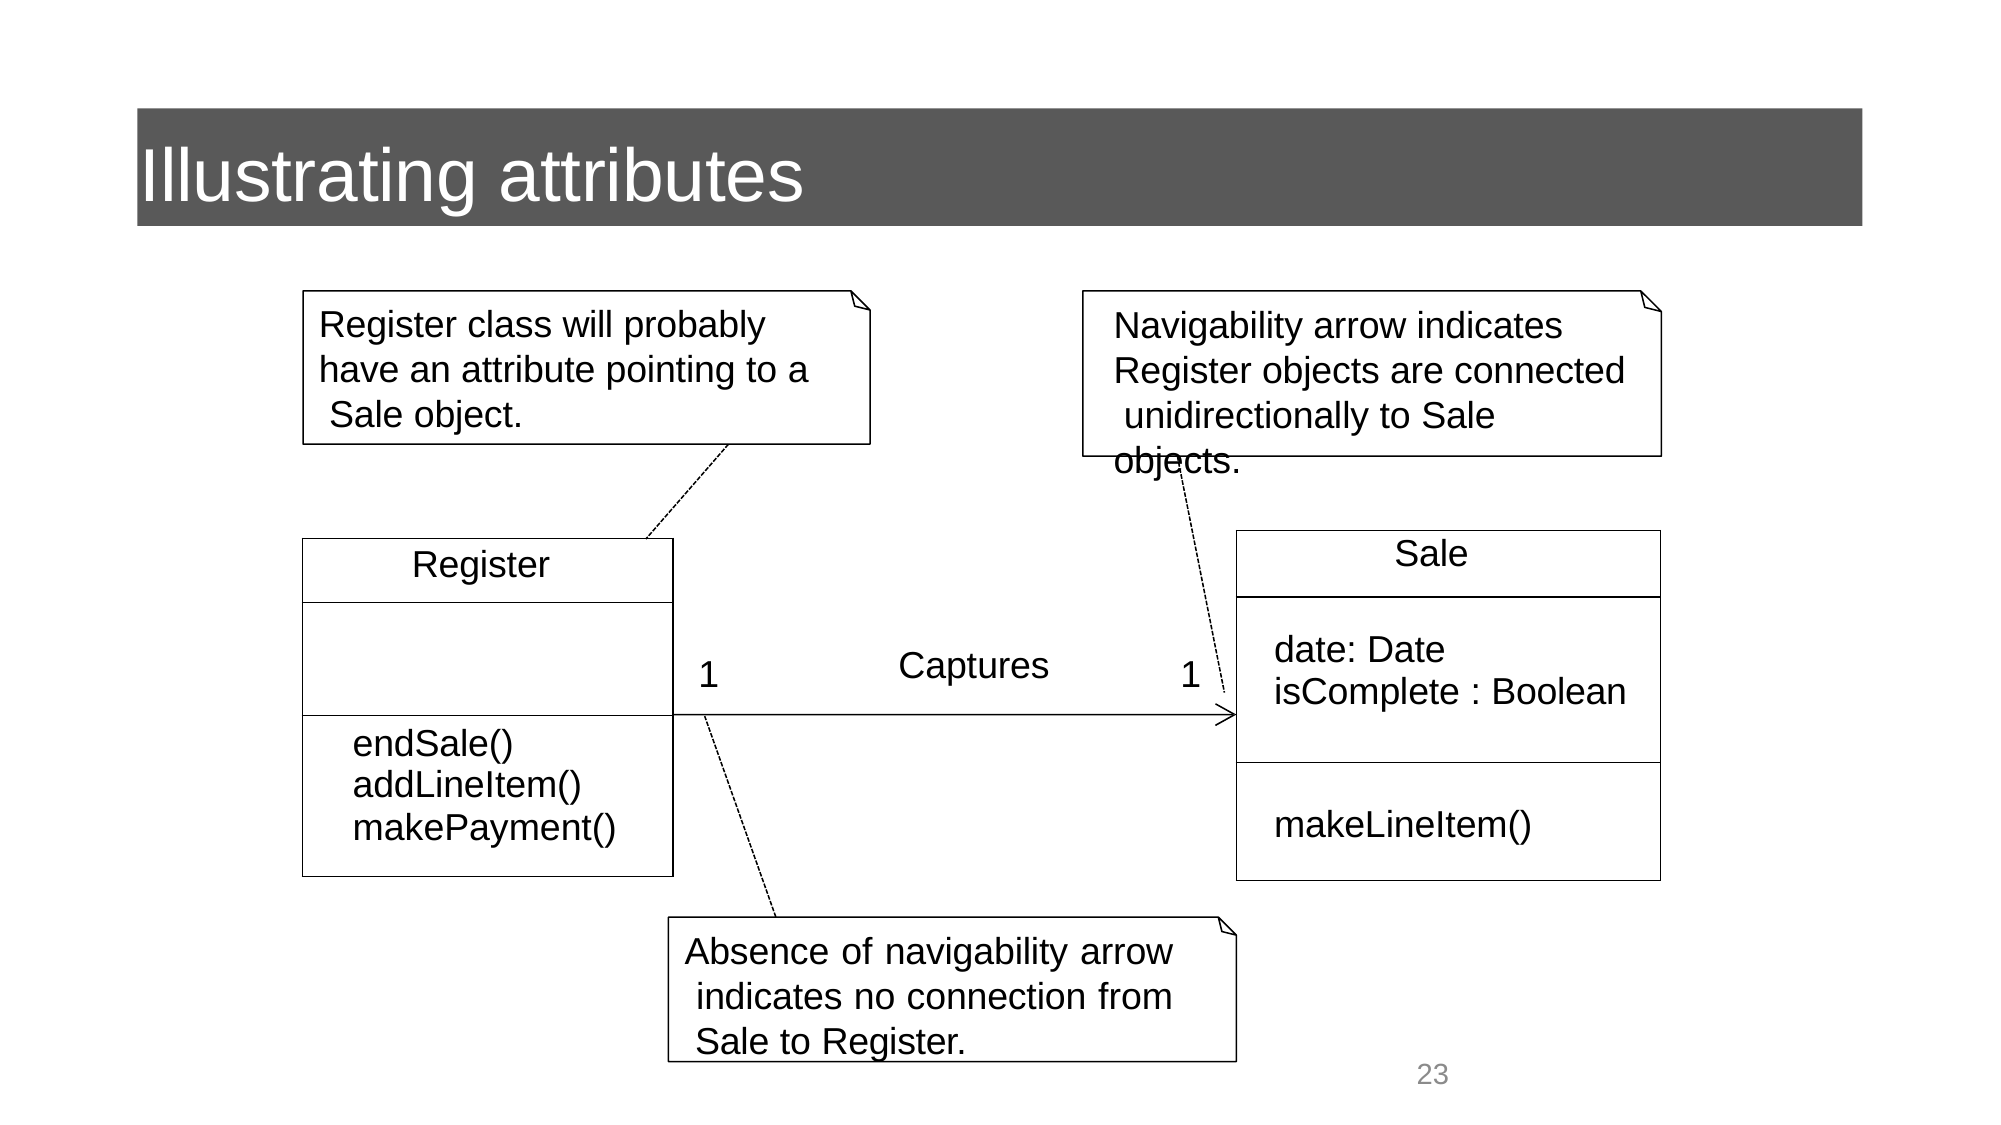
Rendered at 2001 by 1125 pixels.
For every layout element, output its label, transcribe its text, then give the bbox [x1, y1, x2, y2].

text_box 1 [1178, 647, 1204, 695]
text_box Navigability arrow indicates Register objects are connected unidirectionally to Sale objects. [1111, 457, 1633, 482]
text_box [668, 917, 1237, 1062]
text_box 1 [696, 647, 722, 695]
table_header Register [303, 539, 672, 602]
text_box [673, 703, 1236, 726]
table_cell [303, 603, 672, 715]
slide_number 23 [1412, 746, 1863, 1125]
title Illustrating attributes [137, 75, 1850, 266]
table_cell makeLineItem() [1237, 763, 1660, 880]
table_header Sale [1237, 531, 1660, 596]
text_box [303, 290, 871, 445]
text_box [1082, 290, 1662, 457]
table_cell date: Date isComplete : Boolean [1237, 598, 1660, 762]
table_cell endSale() addLineItem() makePayment() [303, 716, 672, 876]
text_box Captures [896, 638, 1053, 686]
